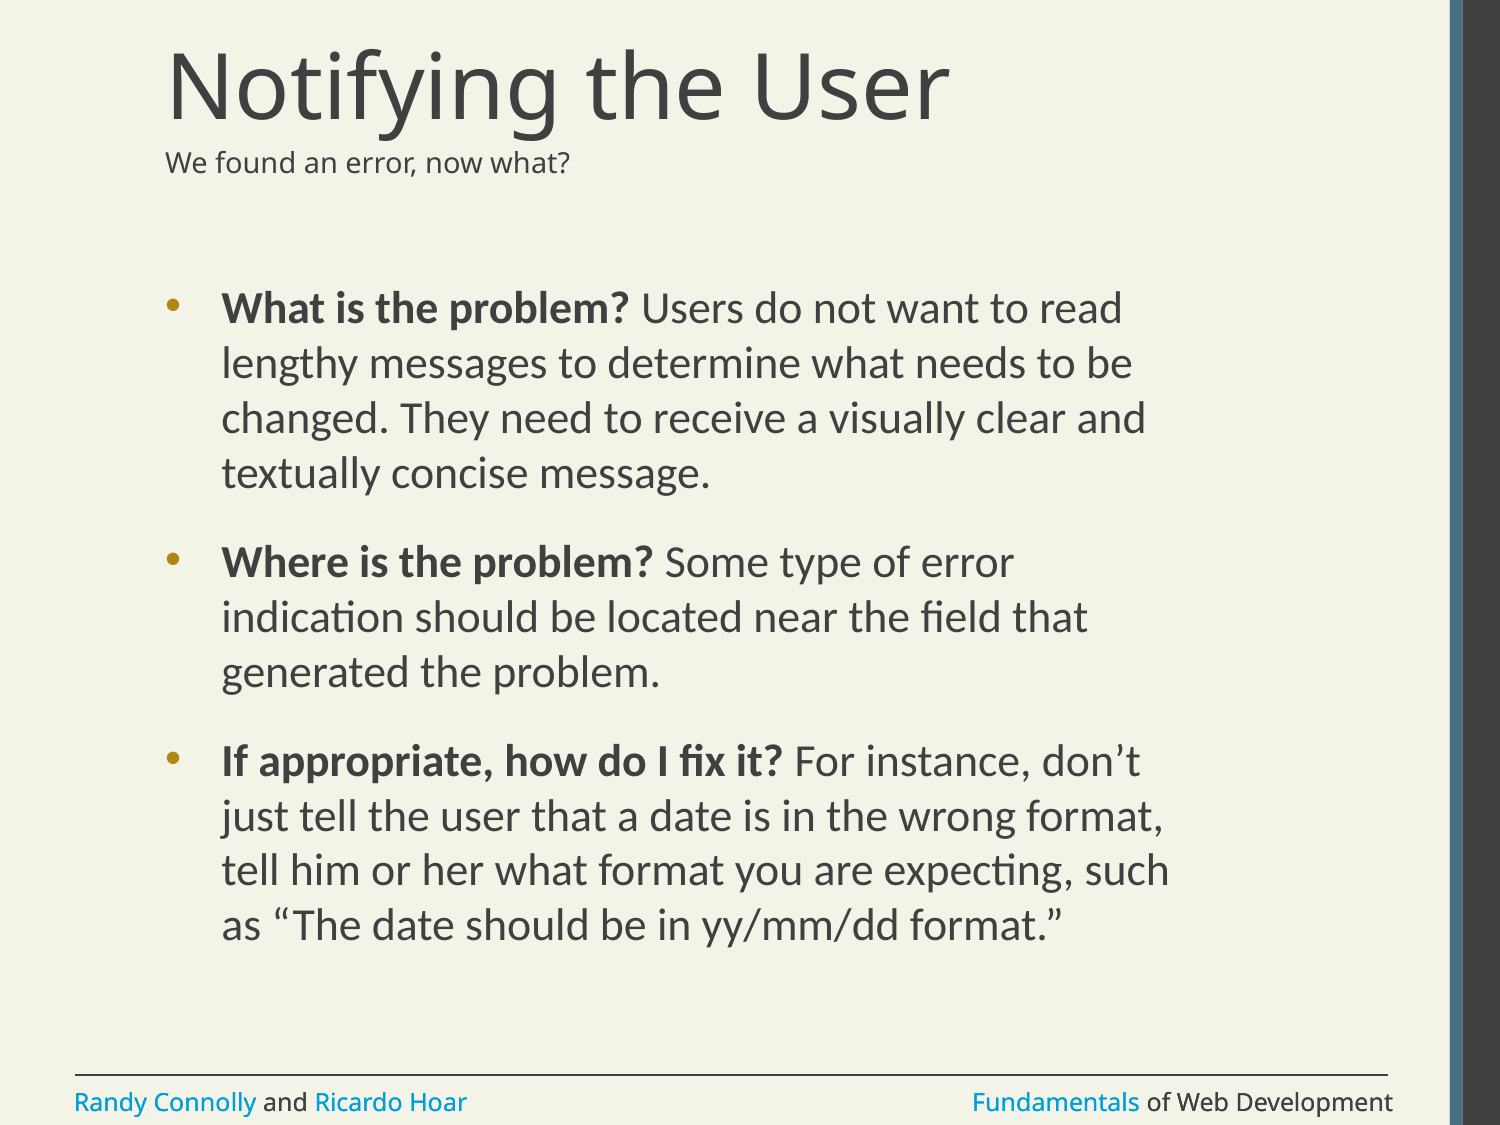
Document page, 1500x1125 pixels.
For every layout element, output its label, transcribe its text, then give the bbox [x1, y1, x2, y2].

list We found an error, now what? [150, 137, 1200, 188]
title Notifying the User [150, 20, 1425, 188]
list What is the problem? Users do not want to read lengthy messages to determine what needs to be changed. They need to receive a visually clear and textually concise message. Where is the problem? Some type of error indication should be located near the field that generated the problem. If appropriate, how do I fix it? For instance, don’t just tell the user that a date is in the wrong format, tell him or her what format you are expecting, such as “The date should be in yy/mm/dd format.” [150, 270, 1200, 1013]
